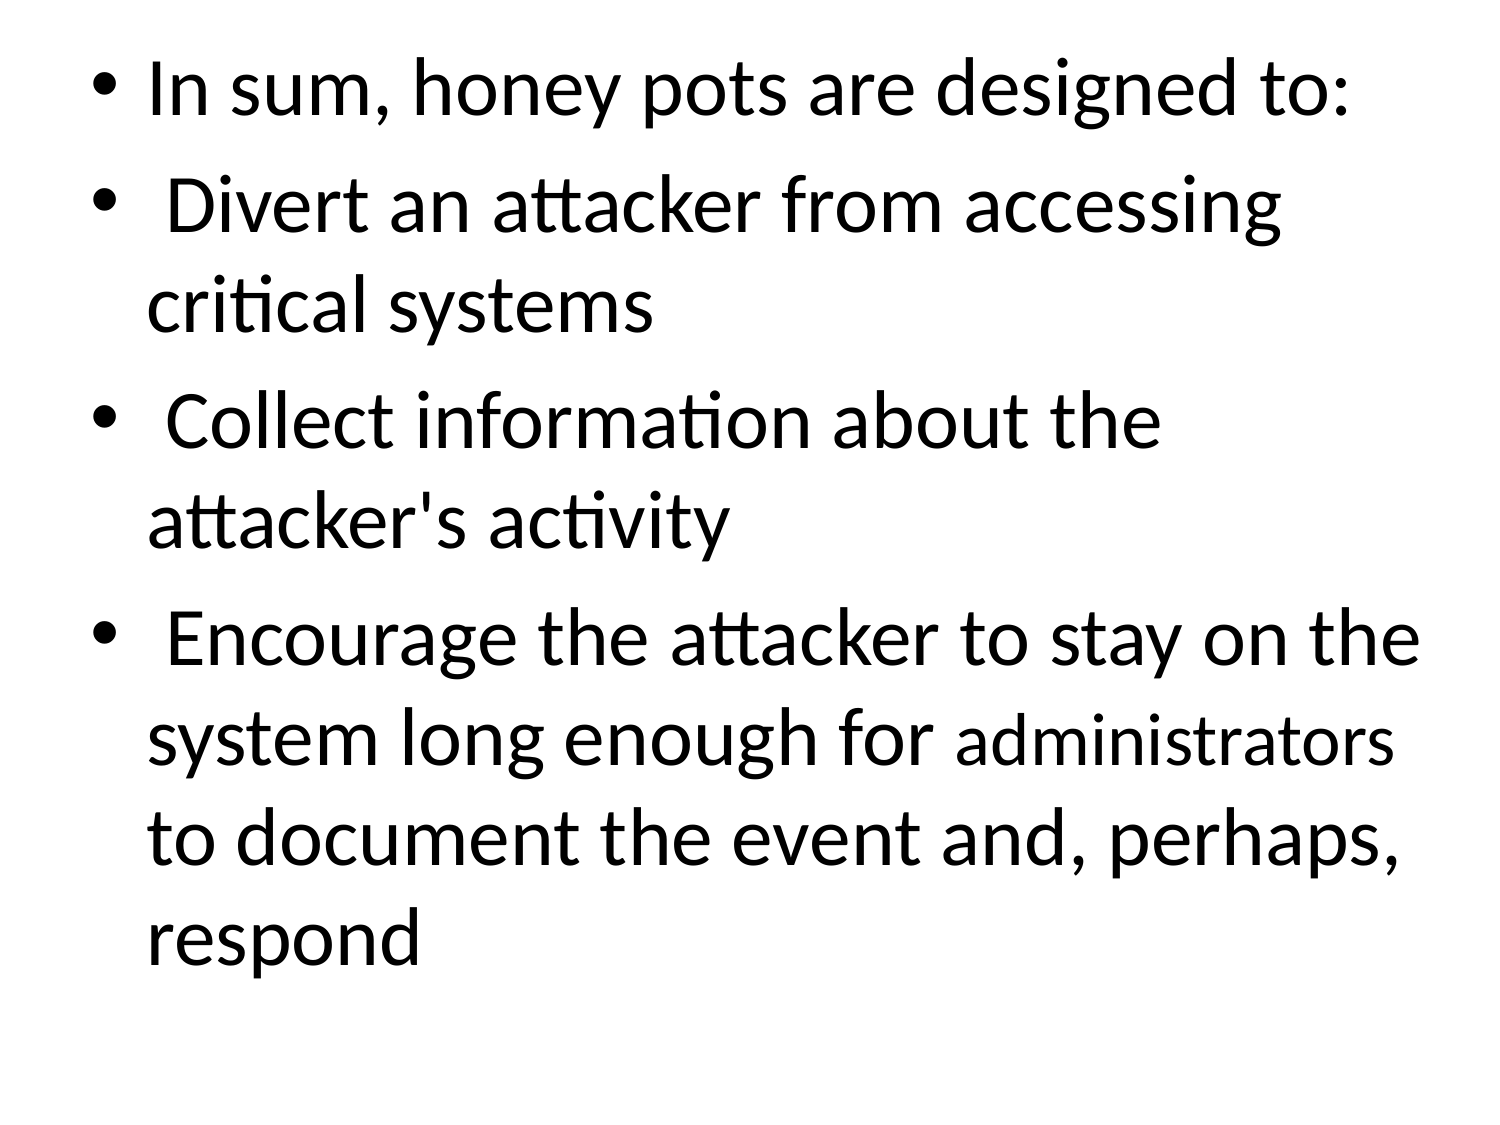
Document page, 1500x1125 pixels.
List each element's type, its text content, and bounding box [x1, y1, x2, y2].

list In sum, honey pots are designed to: Divert an attacker from accessing critical systems Collect information about the attacker's activity Encourage the attacker to stay on the system long enough for administrators to document the event and, perhaps, respond [75, 24, 1450, 1050]
